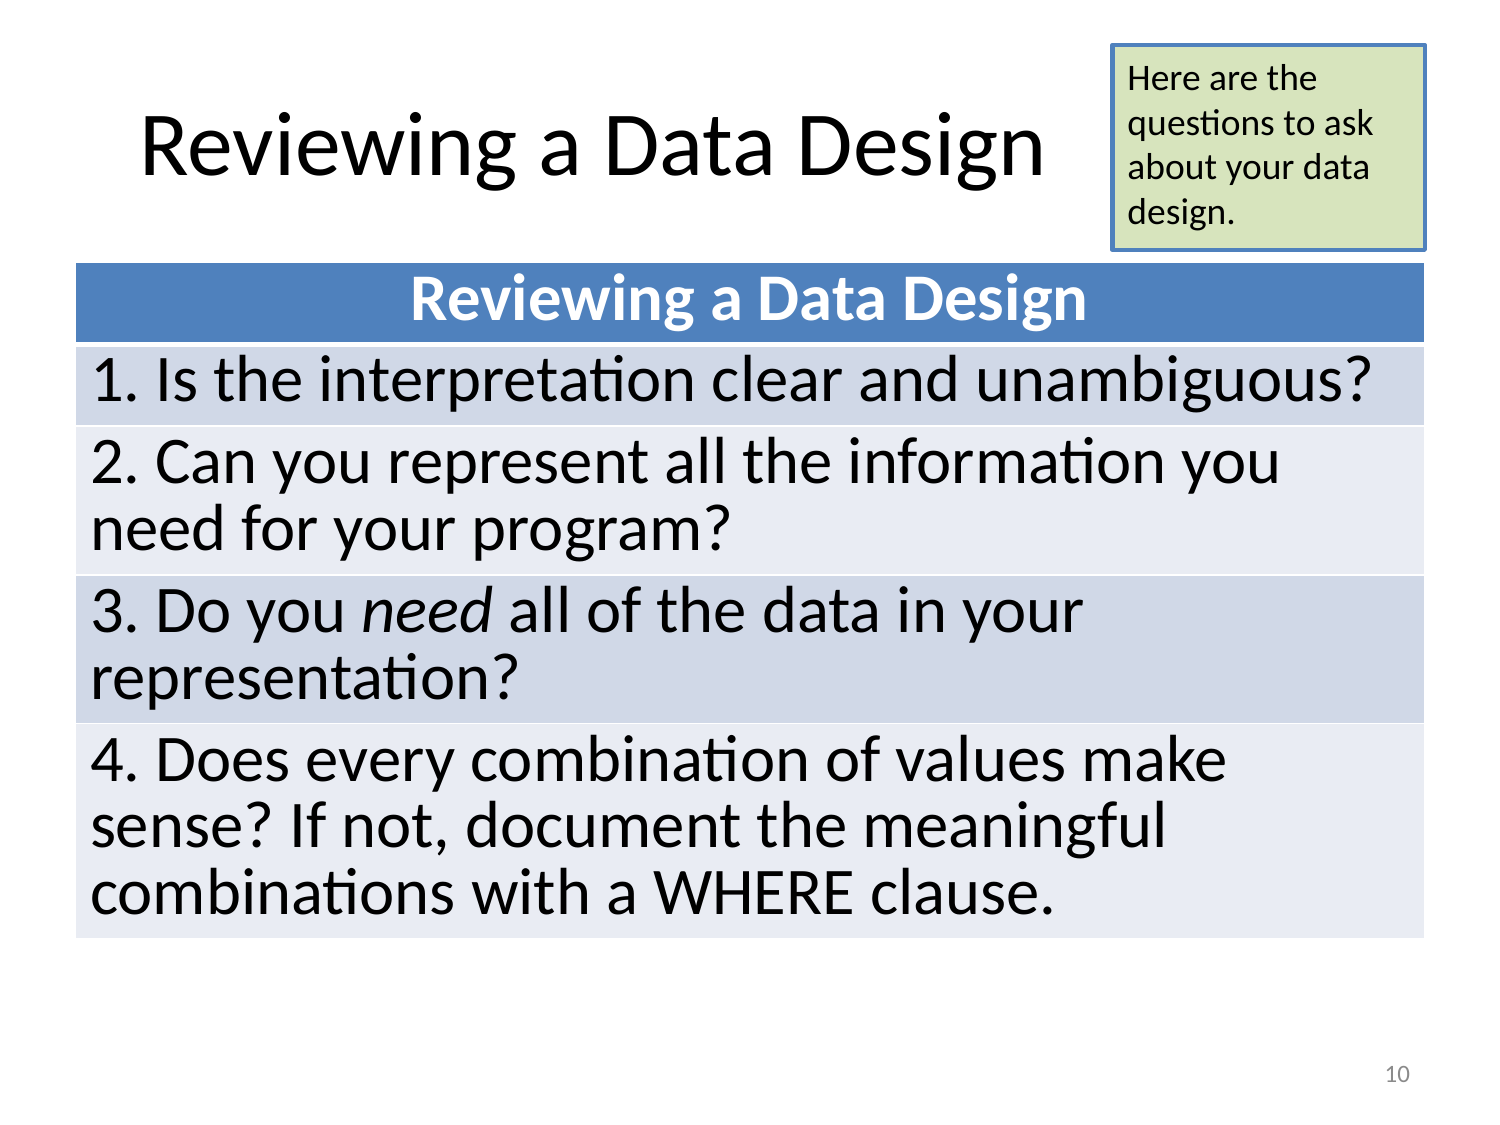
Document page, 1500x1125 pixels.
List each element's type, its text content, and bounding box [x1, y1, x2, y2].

table_cell 1. Is the interpretation clear and unambiguous? [76, 347, 1424, 425]
table_cell 4. Does every combination of values make sense? If not, document the meaningful combinations with a WHERE clause. [76, 724, 1424, 938]
title Reviewing a Data Design [75, 45, 1110, 233]
slide_number 10 [1074, 1042, 1425, 1103]
text_box Here are the questions to ask about your data design. [1110, 43, 1427, 252]
table_header Reviewing a Data Design [76, 263, 1424, 342]
table_cell 3. Do you need all of the data in your representation? [76, 576, 1424, 723]
table_cell 2. Can you represent all the information you need for your program? [76, 427, 1424, 574]
